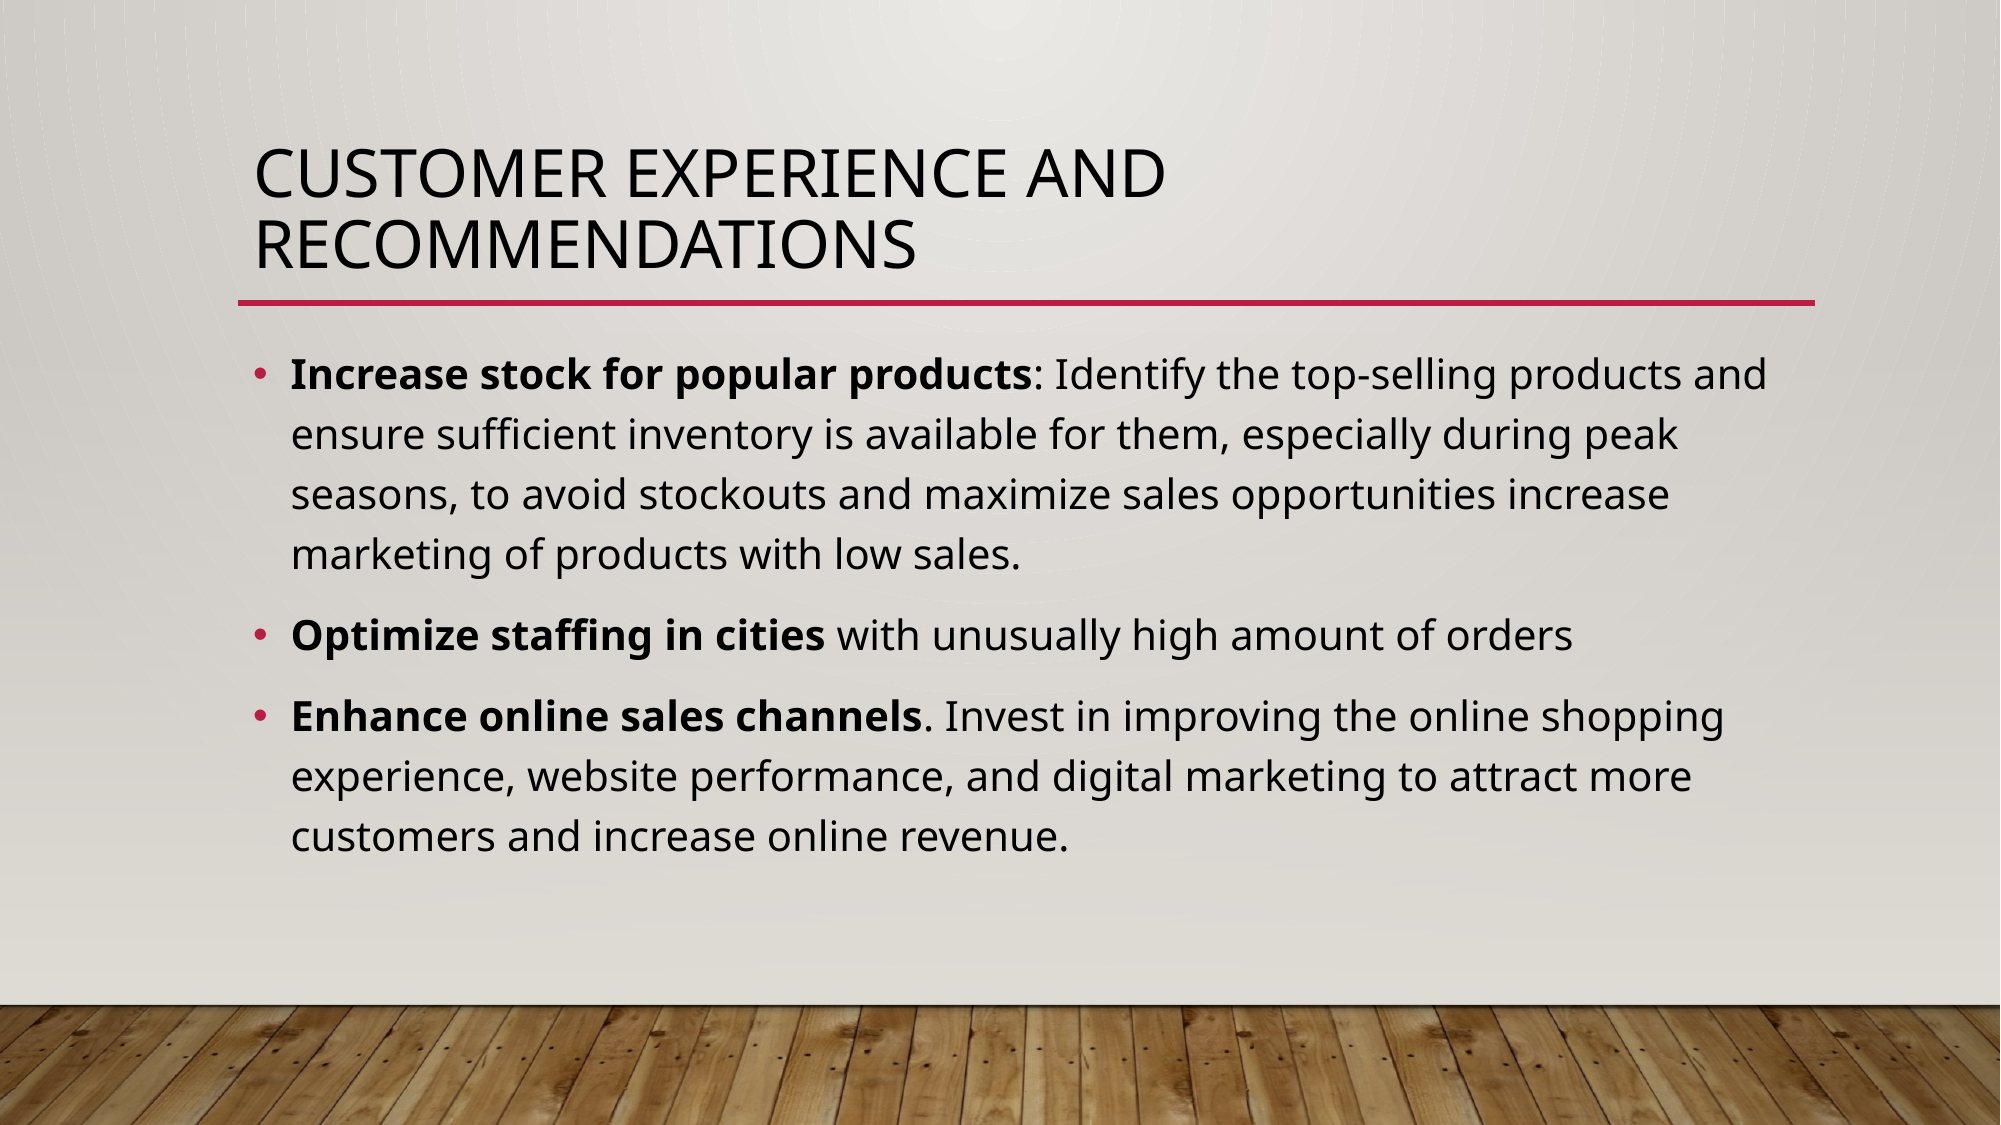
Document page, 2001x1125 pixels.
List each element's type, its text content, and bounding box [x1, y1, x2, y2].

picture [0, 1005, 2000, 1125]
list Increase stock for popular products: Identify the top-selling products and ensure sufficient inventory is available for them, especially during peak seasons, to avoid stockouts and maximize sales opportunities increase marketing of products with low sales. Optimize staffing in cities with unusually high amount of orders Enhance online sales channels. Invest in improving the online shopping experience, website performance, and digital marketing to attract more customers and increase online revenue. [238, 330, 1814, 897]
title Customer Experience and Recommendations [238, 131, 1814, 305]
